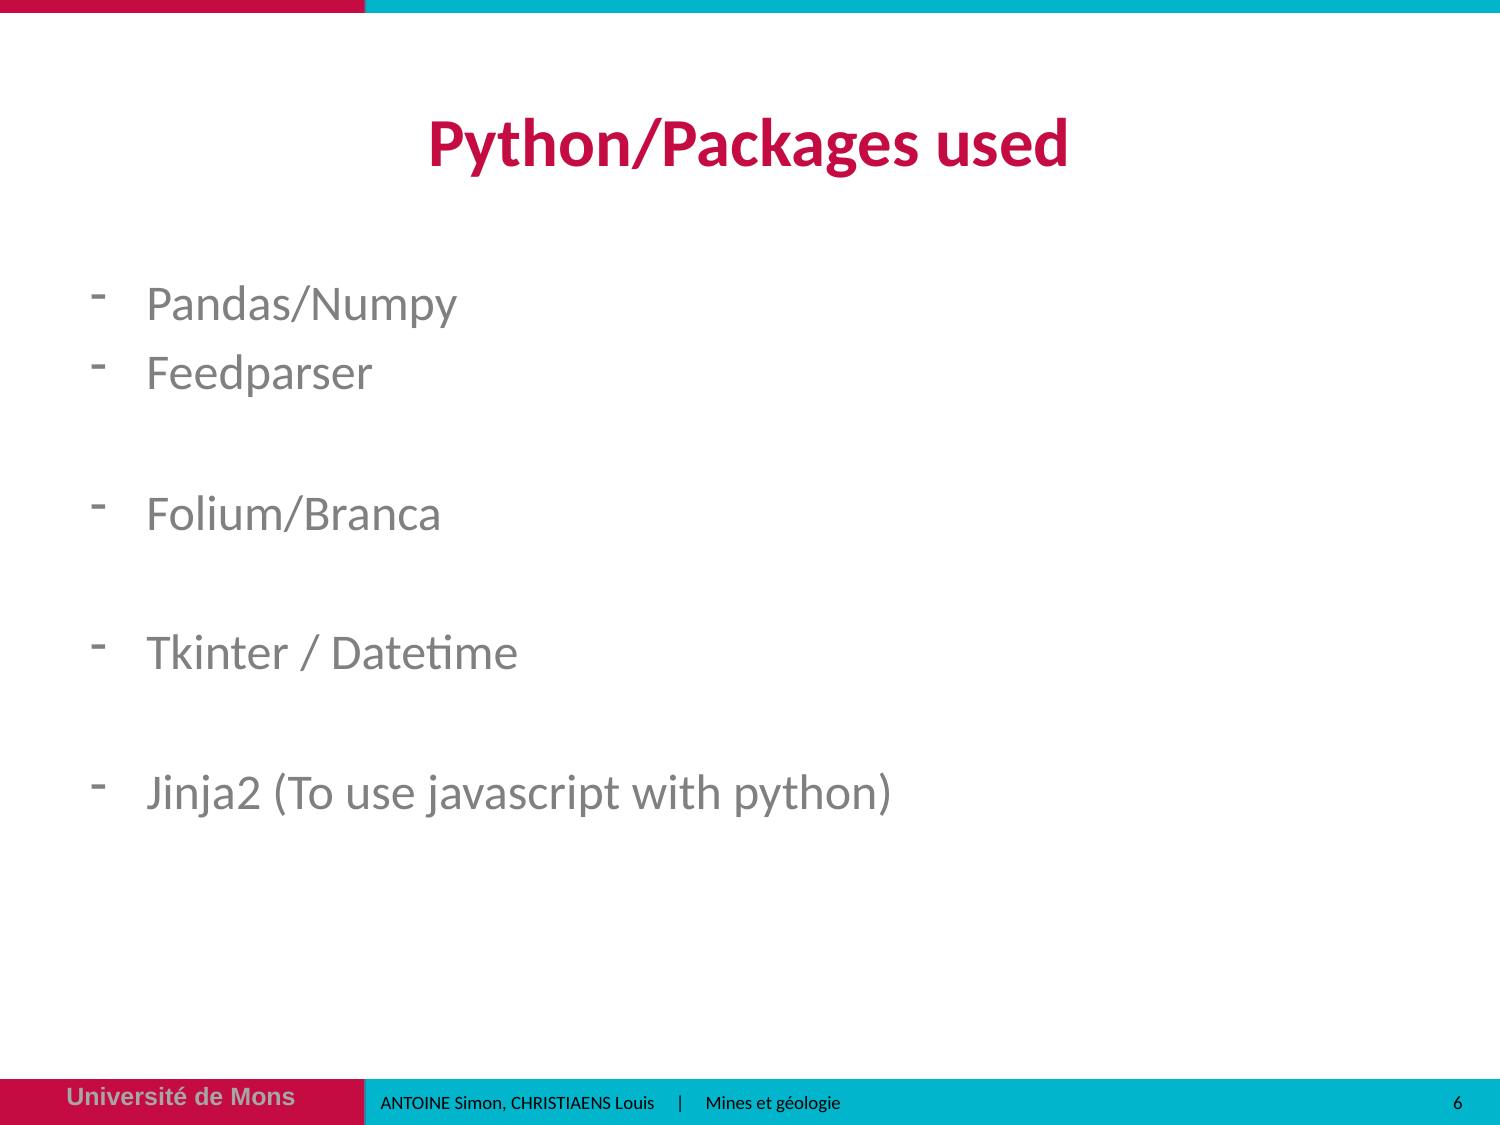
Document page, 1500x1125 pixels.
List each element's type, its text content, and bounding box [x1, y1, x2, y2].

slide_number 6 [1416, 1079, 1500, 1125]
list Pandas/Numpy Feedparser Folium/Branca Tkinter / Datetime Jinja2 (To use javascript with python) [75, 262, 1425, 1005]
title Python/Packages used [75, 45, 1425, 233]
footer ANTOINE Simon, CHRISTIAENS Louis | Mines et géologie [365, 1079, 1416, 1125]
picture [0, 1079, 365, 1125]
picture [0, 0, 1500, 13]
